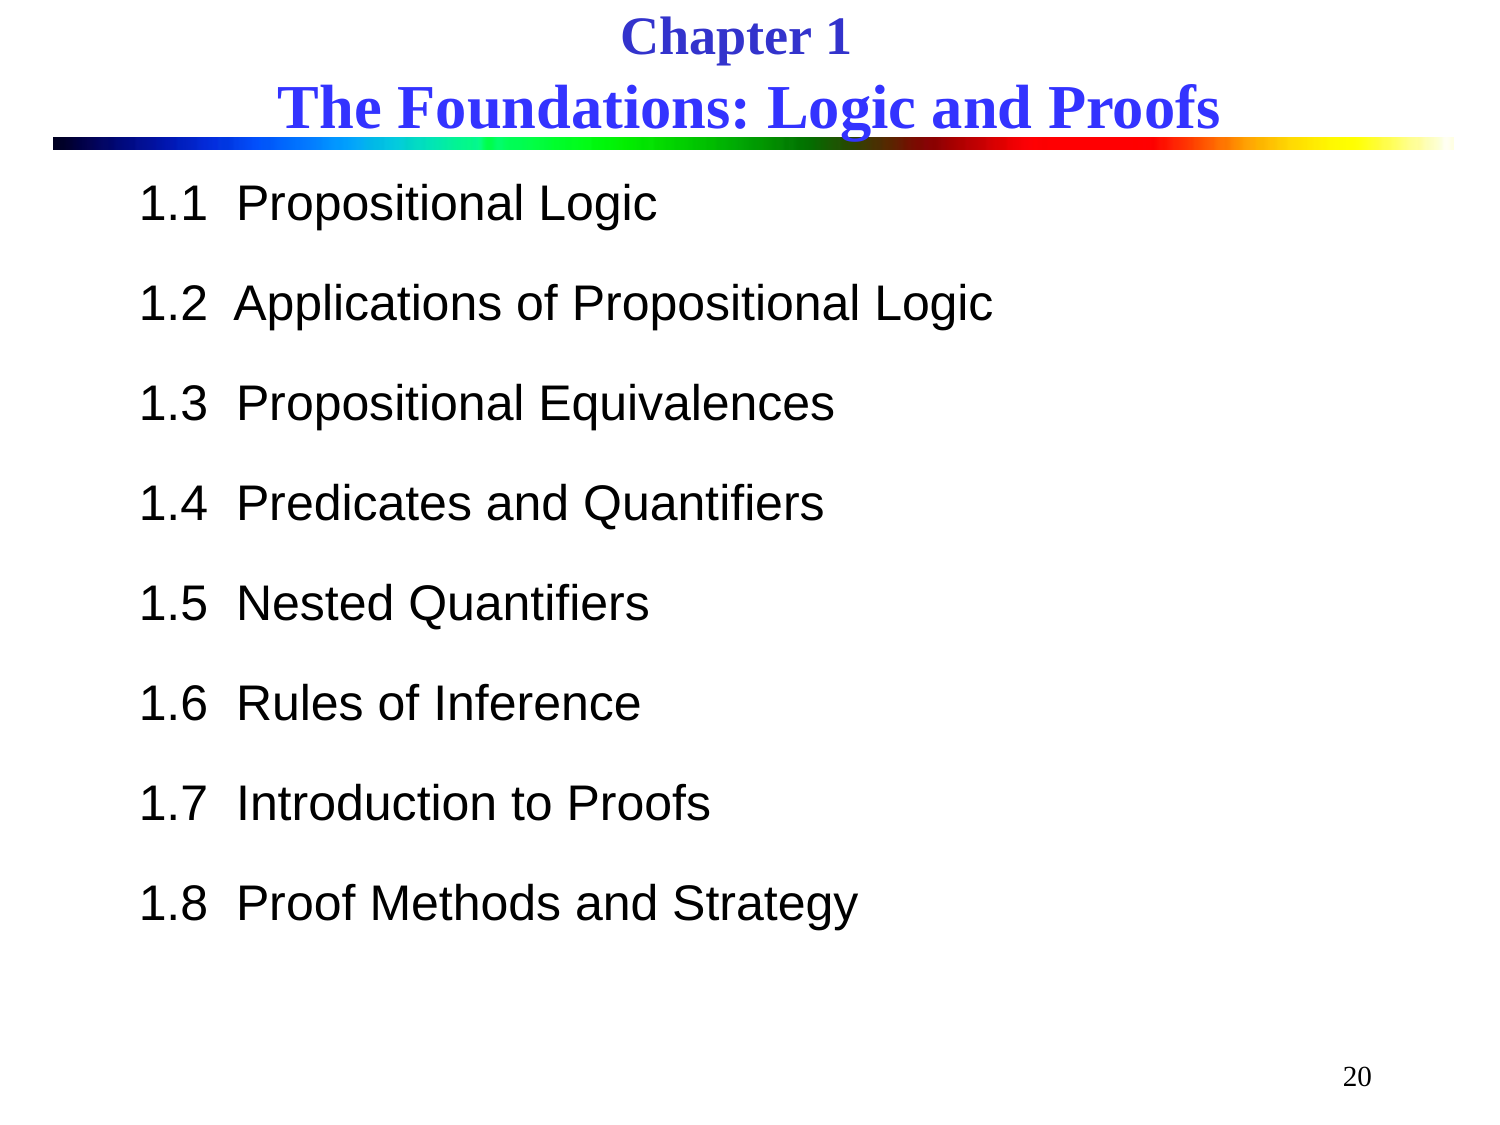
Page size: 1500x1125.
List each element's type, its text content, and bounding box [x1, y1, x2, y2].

text_box 1.1 Propositional Logic 1.2 Applications of Propositional Logic 1.3 Propositional Equivalences 1.4 Predicates and Quantifiers 1.5 Nested Quantifiers 1.6 Rules of Inference 1.7 Introduction to Proofs 1.8 Proof Methods and Strategy [123, 162, 1399, 1004]
picture [379, 137, 1454, 150]
title Chapter 1 The Foundations: Logic and Proofs [112, 11, 1388, 131]
slide_number 20 [1149, 1049, 1388, 1101]
picture [53, 137, 351, 150]
